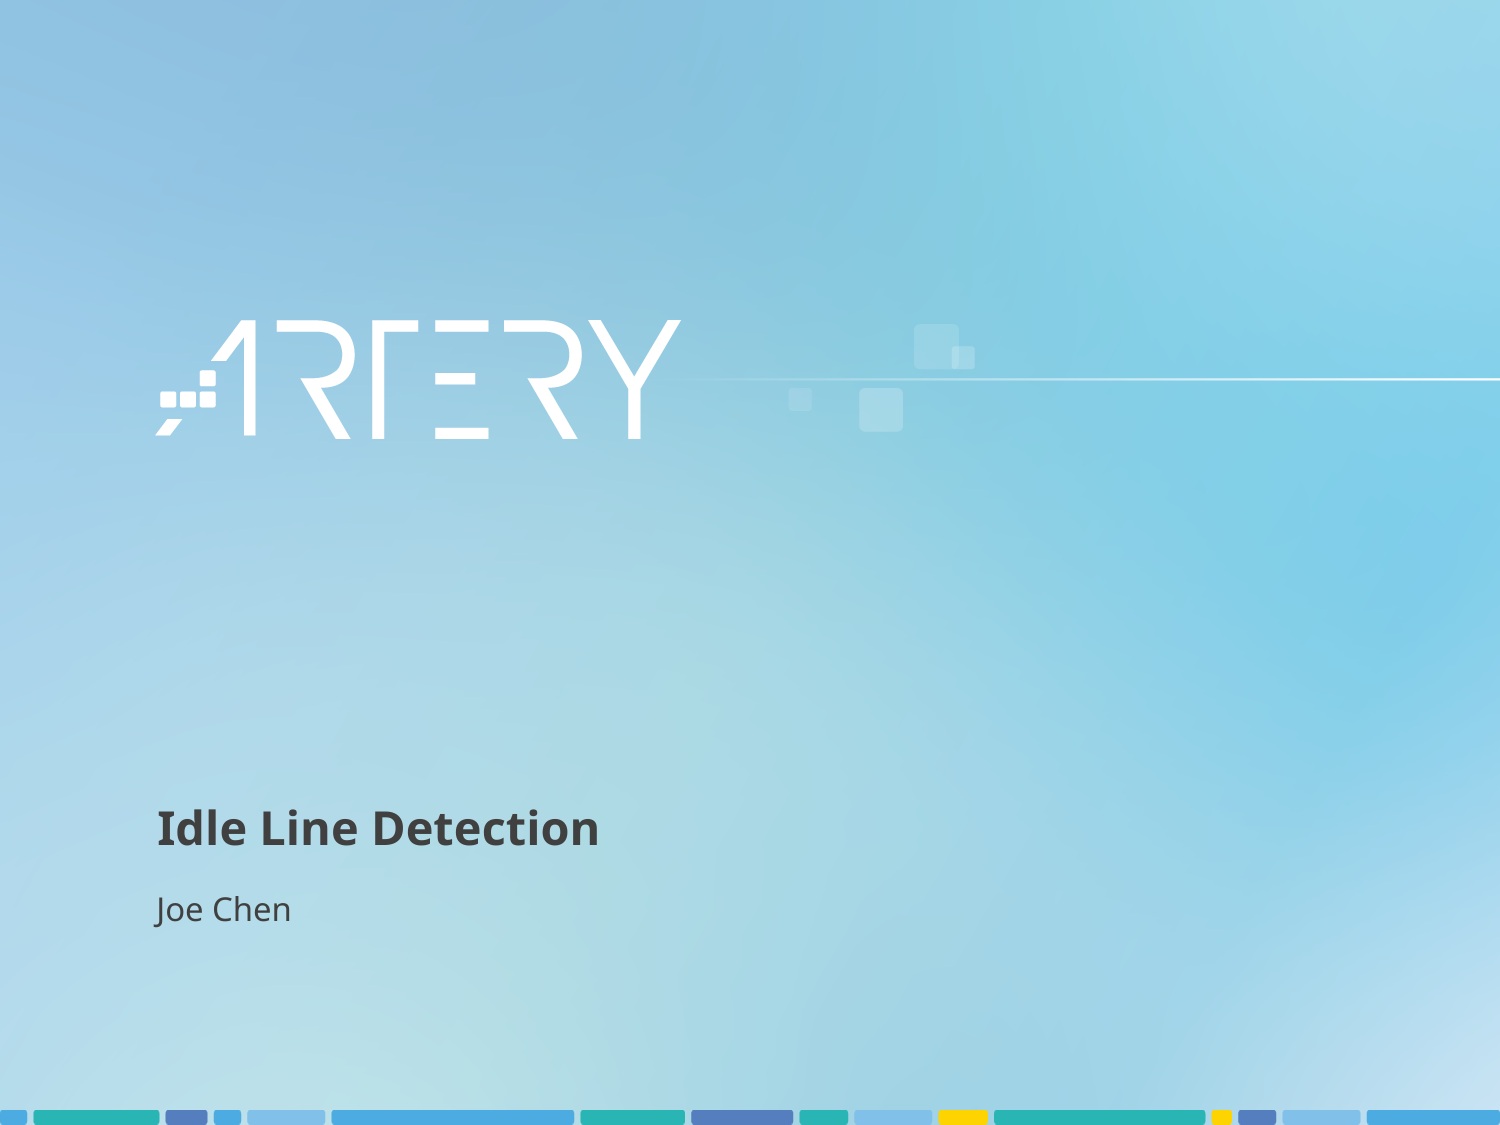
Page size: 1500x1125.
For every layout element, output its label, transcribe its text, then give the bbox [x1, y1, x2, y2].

title Idle Line Detection [142, 656, 1388, 863]
subtitle Joe Chen [141, 881, 1388, 988]
picture [0, 0, 1500, 1125]
